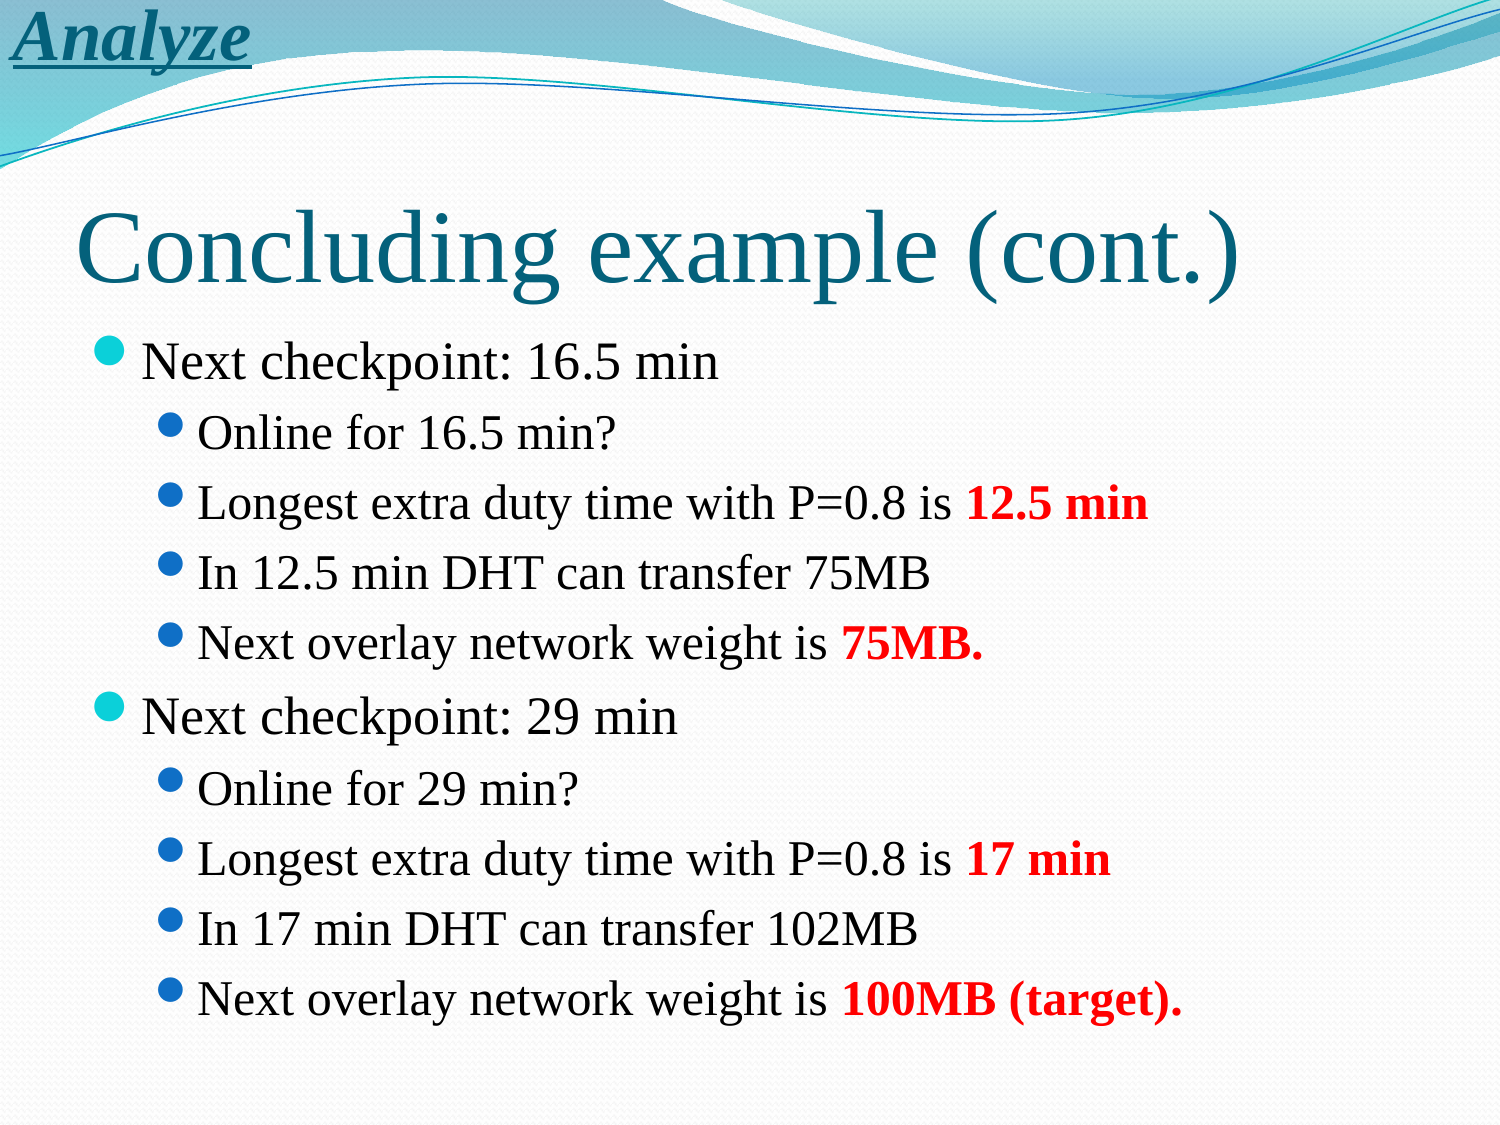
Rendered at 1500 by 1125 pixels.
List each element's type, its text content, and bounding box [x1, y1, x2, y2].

text_box Analyze [12, 1, 375, 75]
title Concluding example (cont.) [74, 115, 1426, 304]
list Next checkpoint: 16.5 min Online for 16.5 min? Longest extra duty time with P=0.8 is 12.5 min In 12.5 min DHT can transfer 75MB Next overlay network weight is 75MB. Next checkpoint: 29 min Online for 29 min? Longest extra duty time with P=0.8 is 17 min In 17 min DHT can transfer 102MB Next overlay network weight is 100MB (target). [74, 317, 1426, 1038]
